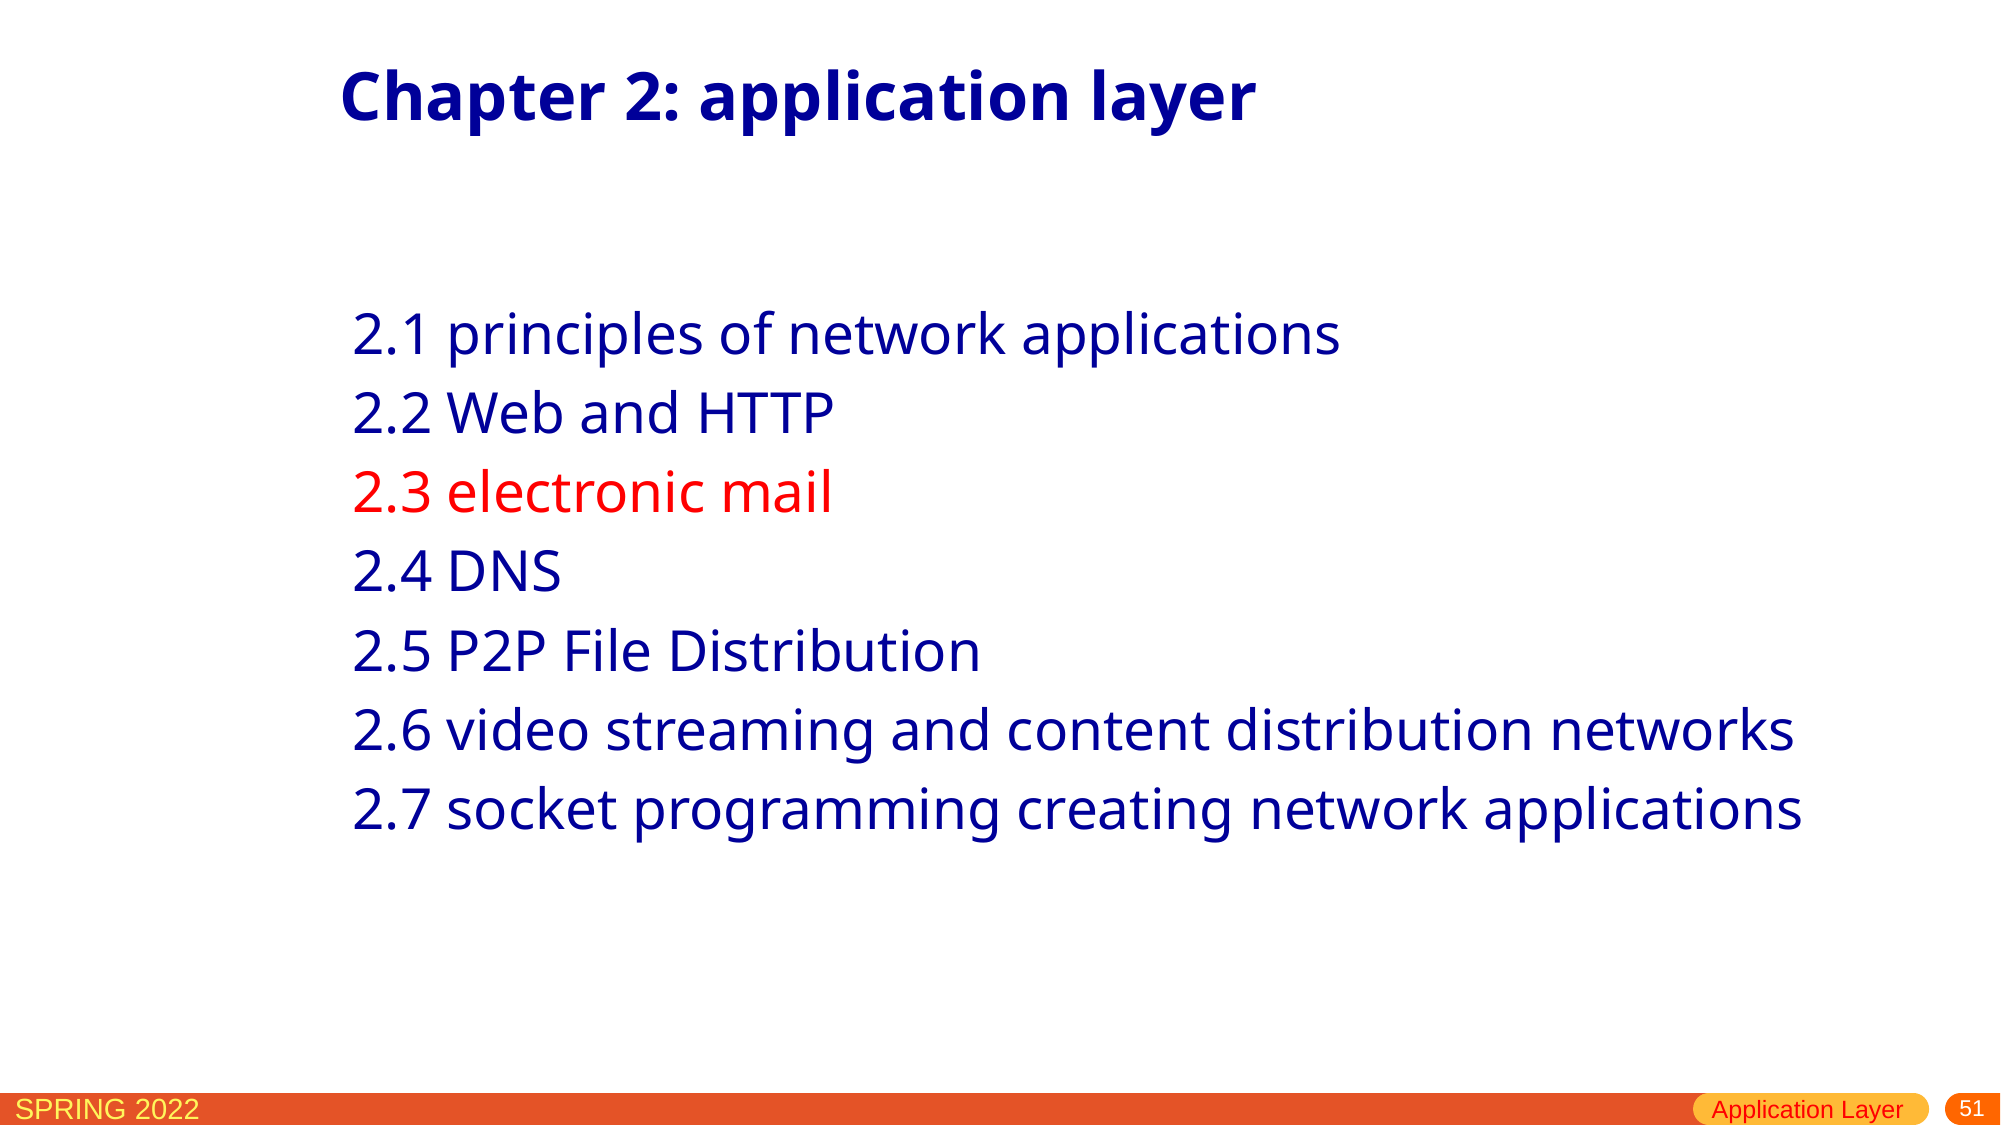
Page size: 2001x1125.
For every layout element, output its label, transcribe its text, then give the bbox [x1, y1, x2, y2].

list 2.1 principles of network applications 2.2 Web and HTTP 2.3 electronic mail 2.4 DNS 2.5 P2P File Distribution 2.6 video streaming and content distribution networks 2.7 socket programming creating network applications [337, 290, 1850, 967]
text_box Chapter 2: application layer [324, 0, 1600, 188]
text_box Application Layer [1696, 1086, 2000, 1125]
